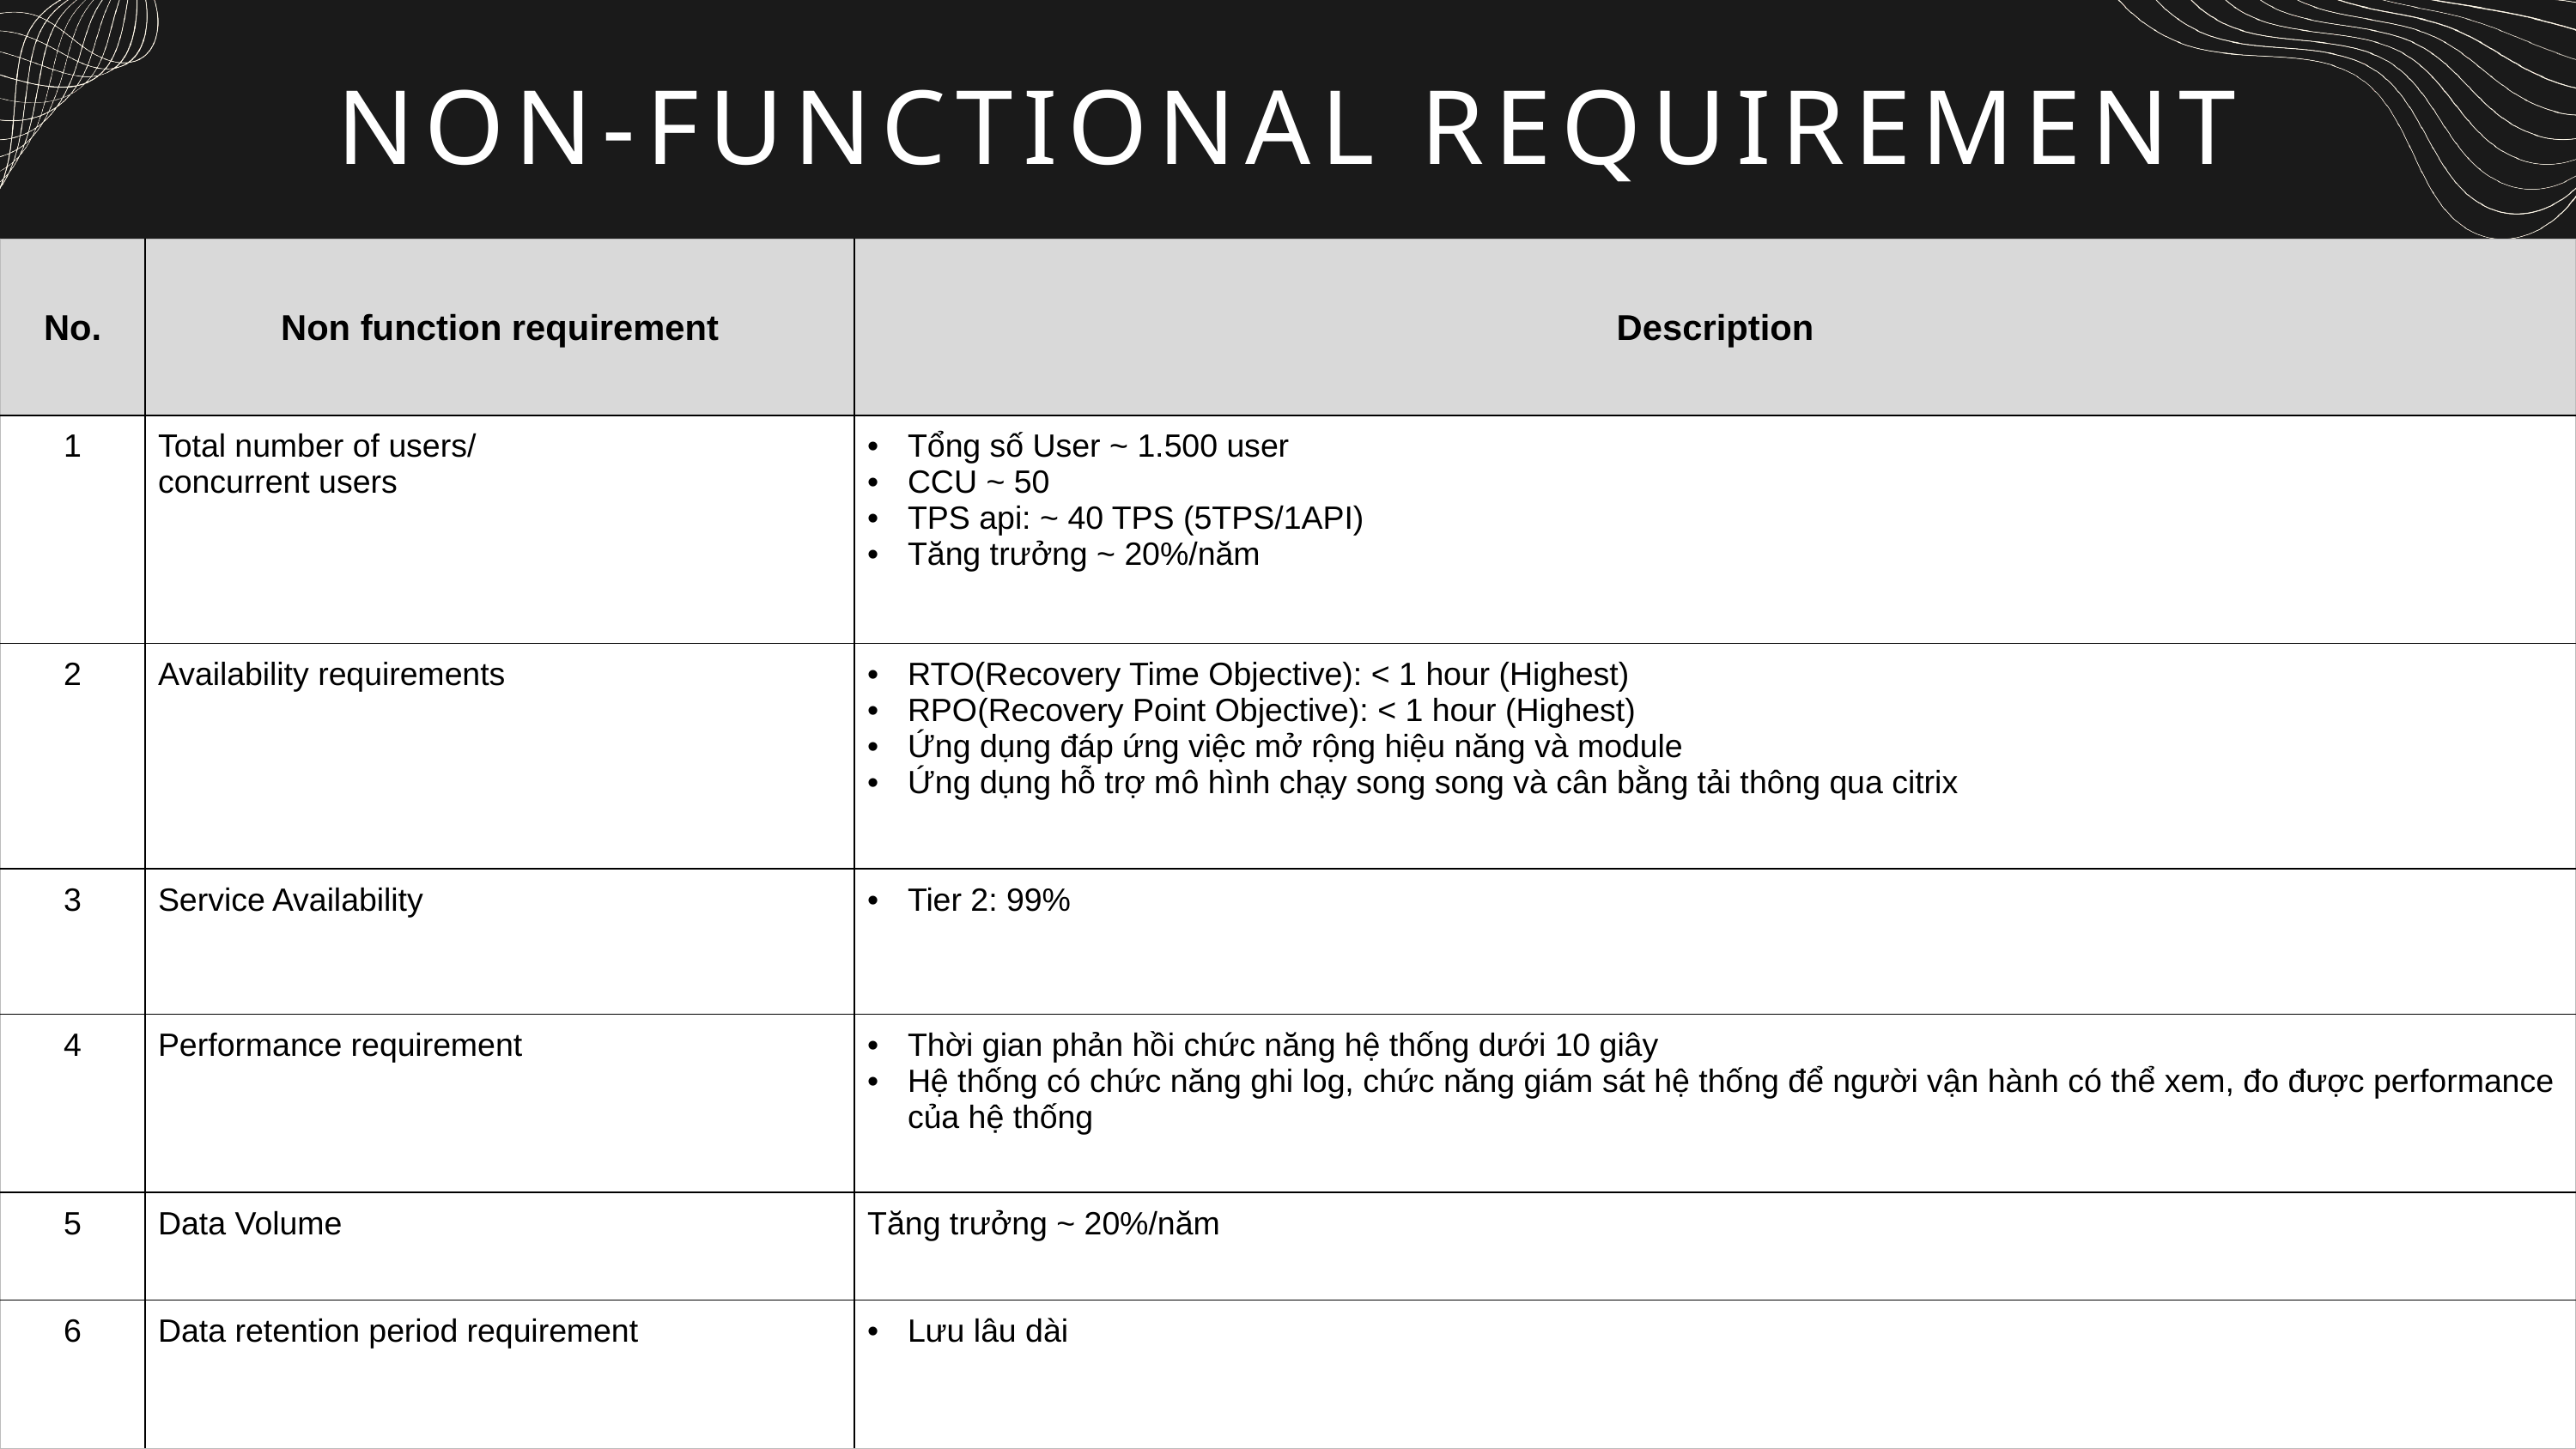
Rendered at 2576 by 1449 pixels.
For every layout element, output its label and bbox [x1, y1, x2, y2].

text_box [0, 0, 2576, 239]
picture [0, 239, 2576, 1449]
